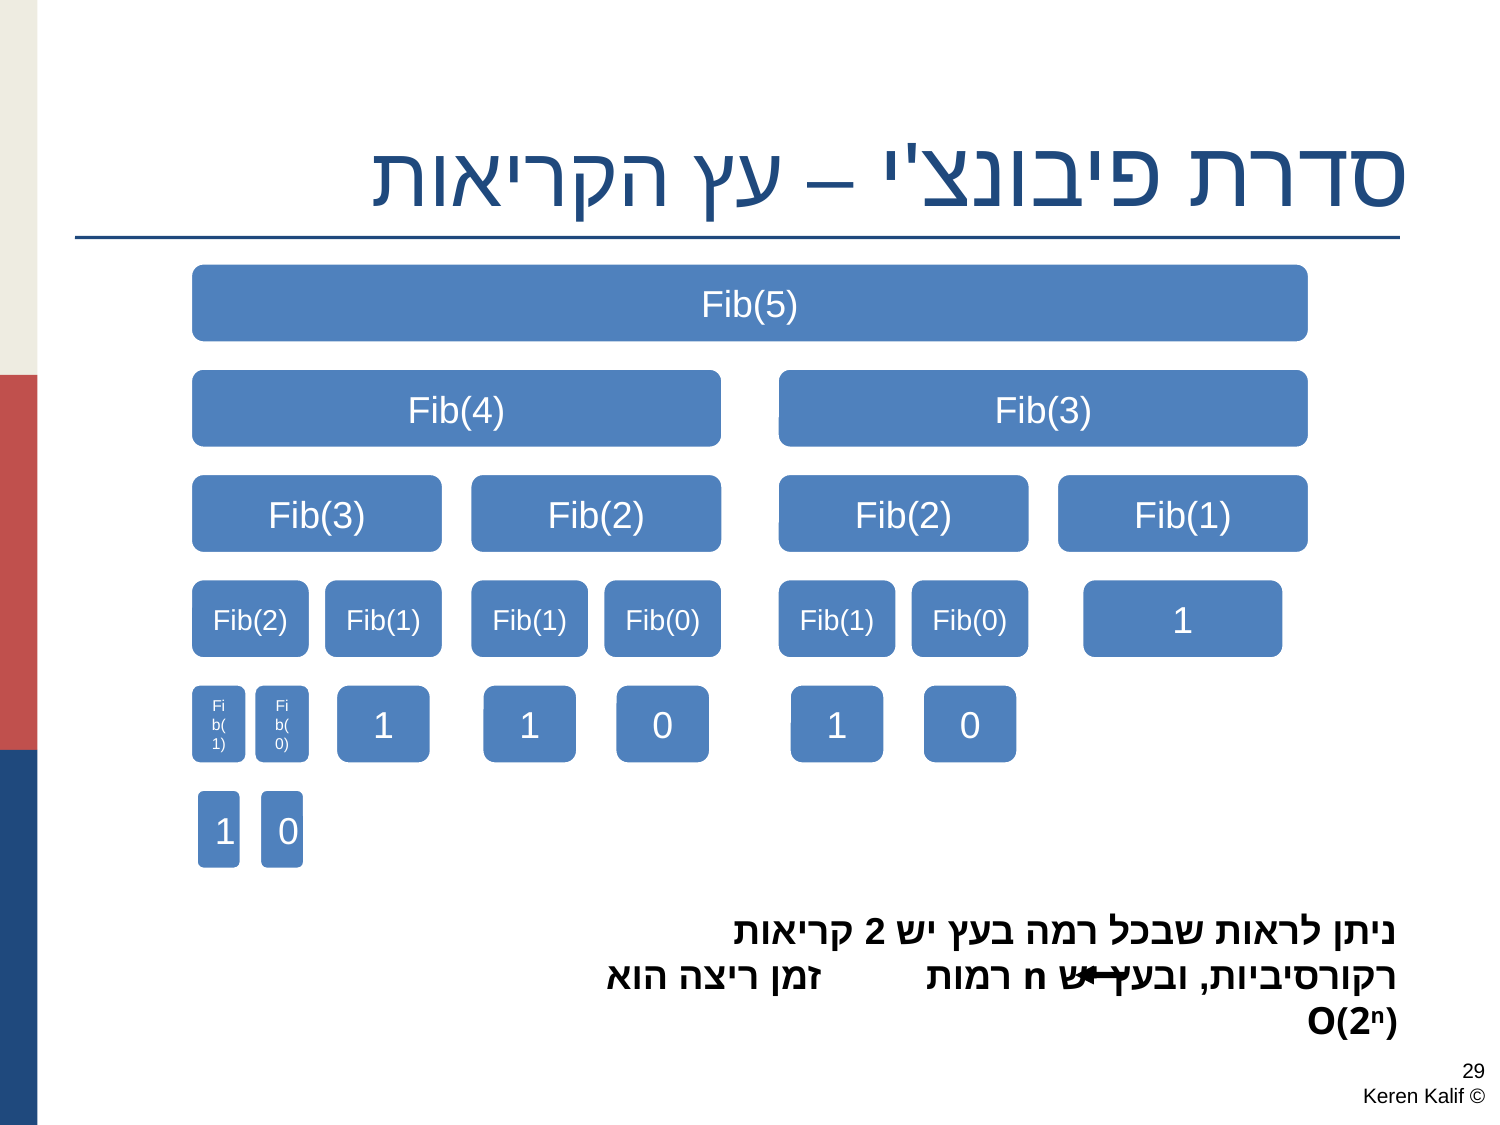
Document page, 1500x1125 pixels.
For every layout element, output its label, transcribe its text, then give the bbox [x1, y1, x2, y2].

title סדרת פיבונצ'י – עץ הקריאות [74, 45, 1426, 233]
text_box 29 © Keren Kalif [1149, 1049, 1500, 1125]
text_box ניתן לראות שבכל רמה בעץ יש 2 קריאות רקורסיביות, ובעץ יש n רמות זמן ריצה הוא O(2n) [512, 986, 1413, 1050]
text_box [49, 262, 1451, 976]
